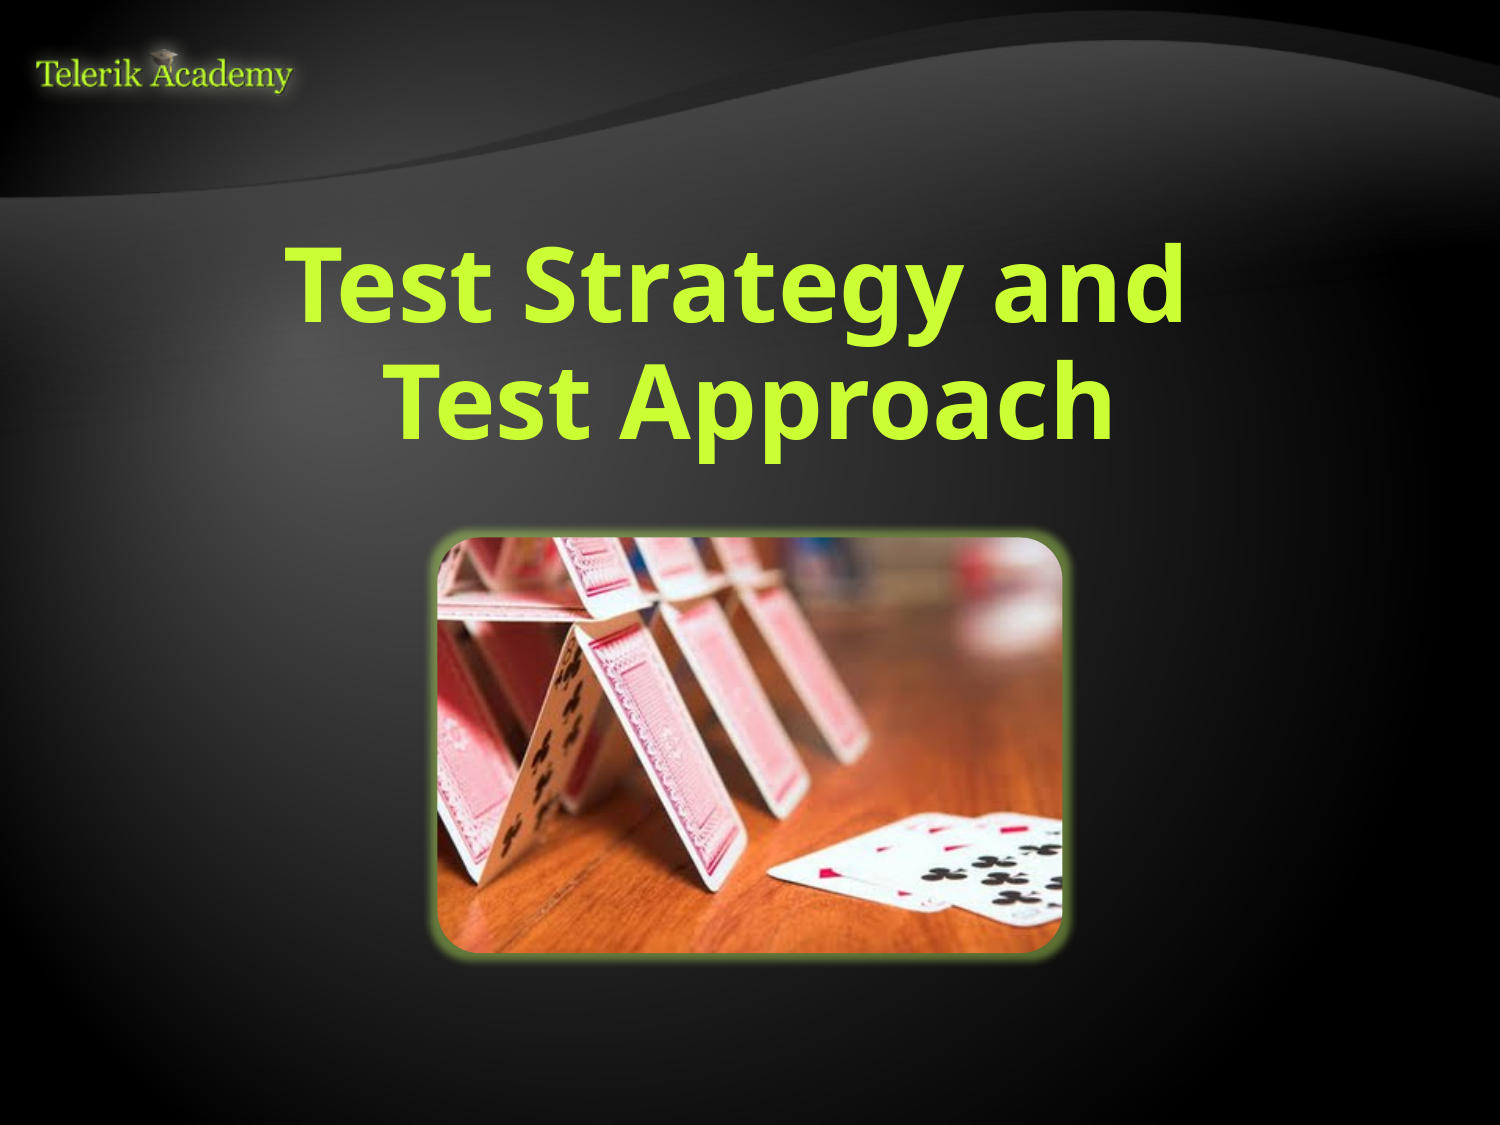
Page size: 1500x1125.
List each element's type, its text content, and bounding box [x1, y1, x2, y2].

picture [0, 0, 1500, 1125]
title Test Strategy and Test Approach [99, 200, 1400, 488]
